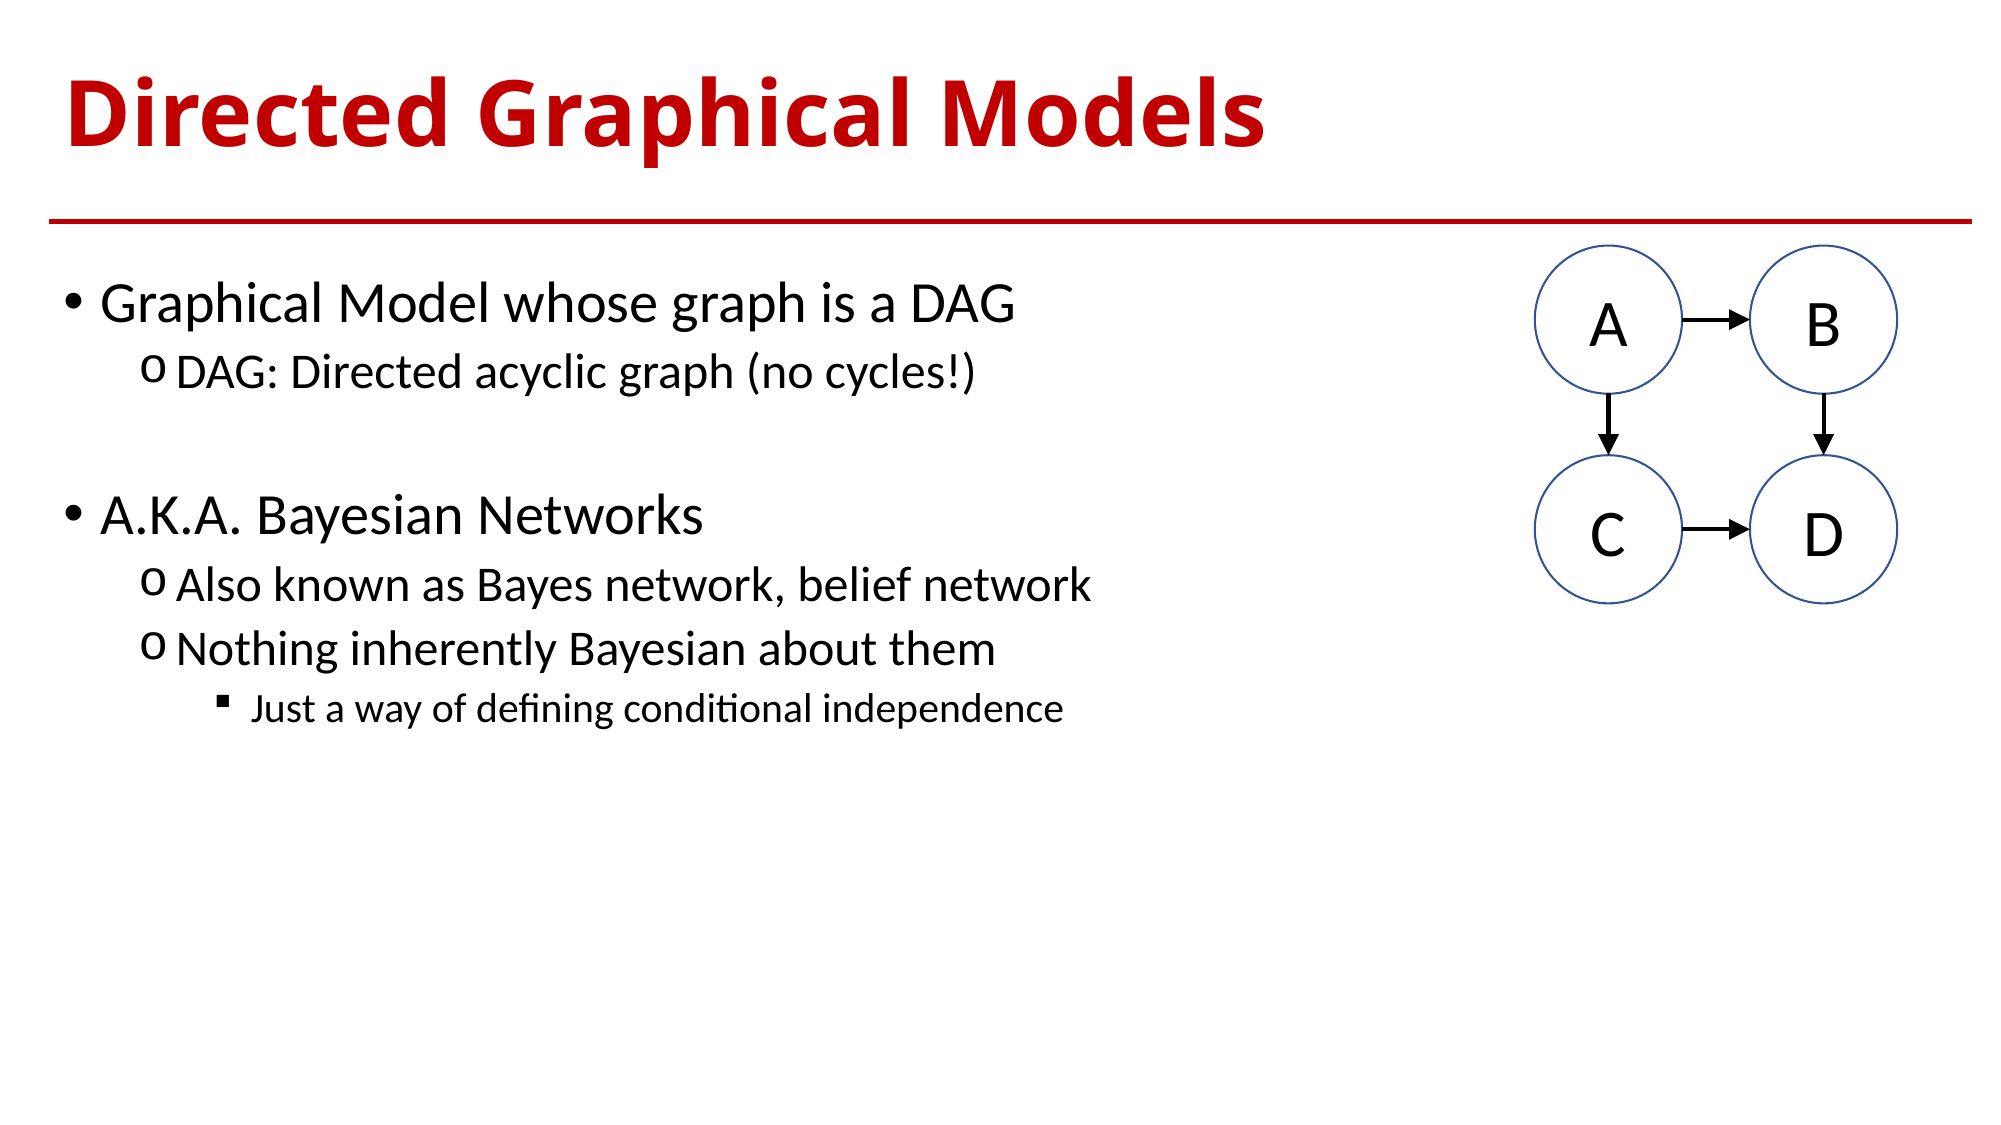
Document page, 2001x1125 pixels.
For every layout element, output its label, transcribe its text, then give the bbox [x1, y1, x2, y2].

list Graphical Model whose graph is a DAG DAG: Directed acyclic graph (no cycles!) A.K.A. Bayesian Networks Also known as Bayes network, belief network Nothing inherently Bayesian about them Just a way of defining conditional independence [48, 264, 1972, 1014]
text_box B [1748, 244, 1899, 395]
text_box D [1748, 454, 1899, 605]
text_box A [1533, 244, 1684, 395]
text_box C [1533, 454, 1684, 605]
title Directed Graphical Models [48, 41, 1972, 192]
